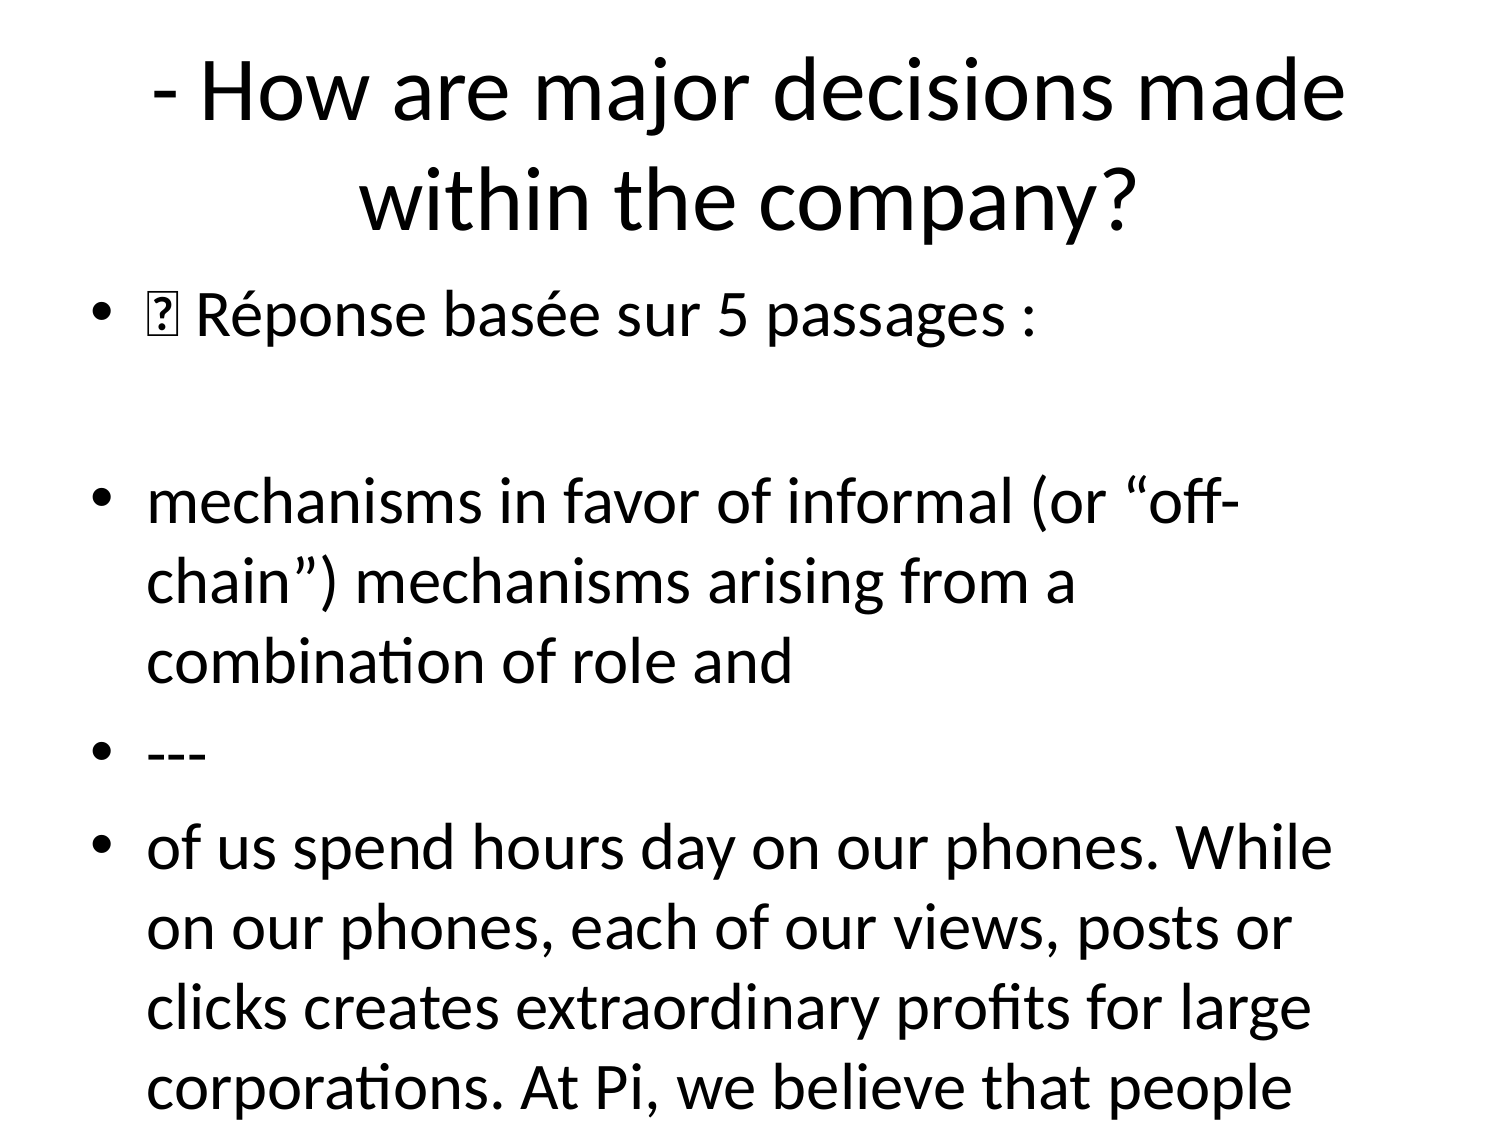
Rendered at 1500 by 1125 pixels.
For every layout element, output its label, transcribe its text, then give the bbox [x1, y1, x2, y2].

title - How are major decisions made within the company? [75, 45, 1425, 233]
list 💬 Réponse basée sur 5 passages : mechanisms in favor of informal (or “off-chain”) mechanisms arising from a combination of role and --- of us spend hours day on our phones. While on our phones, each of our views, posts or clicks creates extraordinary profits for large corporations. At Pi, we believe that people have the right to capture value created from their resources. We all know that we can do more together than we can alone. On today’s web, massive corporations like Google, Amazon, Facebook have immense leverage against individual consumers. As a result, they are able to capture the lionshare of value created by individual consumers on the web. Pi levels the playing field by allowing its members to pool their collective resources so they can get a share of the value that they create. The graphic below is the Pi Stack, where we see particularly promising opportunities for helping our members capture value. Below, we go into each of these areas in more detail. Introducing the Pi Stack - Unleashing underutilized resources Pi Ledger And Shared Trust Graph - Scaling Trust Across The Web One of the biggest challenges on the internet is knowing who to trust. Today, we rely on the rating systems of providers such as Amazon, eBay, Yelp, to know who we can transact with on the internet. Despite the fact that we, customers, do the hard work of rating and reviewing our peers, these internet intermediaries capture the lionshare of the value created this work. Pi’s consensus algorithm, described above, creates a native trust layer that scales trust on the web without intermediaries. While the value of just one individual’s Security Circle is small, the aggregate of our individual security circles build a global “trust graph” that help people understand who on the Pi Network can be trusted. The Pi Network’s global trust graph will facilitate transactions between strangers that would not have otherwise been possible. --- in the network as trustworthy. Each node in the network builds a quorum slice, consisting of other nodes in the network that they deem to be trustworthy. Quorums are formed based on its members quorum slices, and a validator will only accept new transactions if and only if a proportion of nodes in their quorums will also accept the transaction. As validators across the network construct their quorums, these quorums --- structure. --- Trust is the foundation of any successful monetary system. One of the most important factors [75, 262, 1425, 1005]
